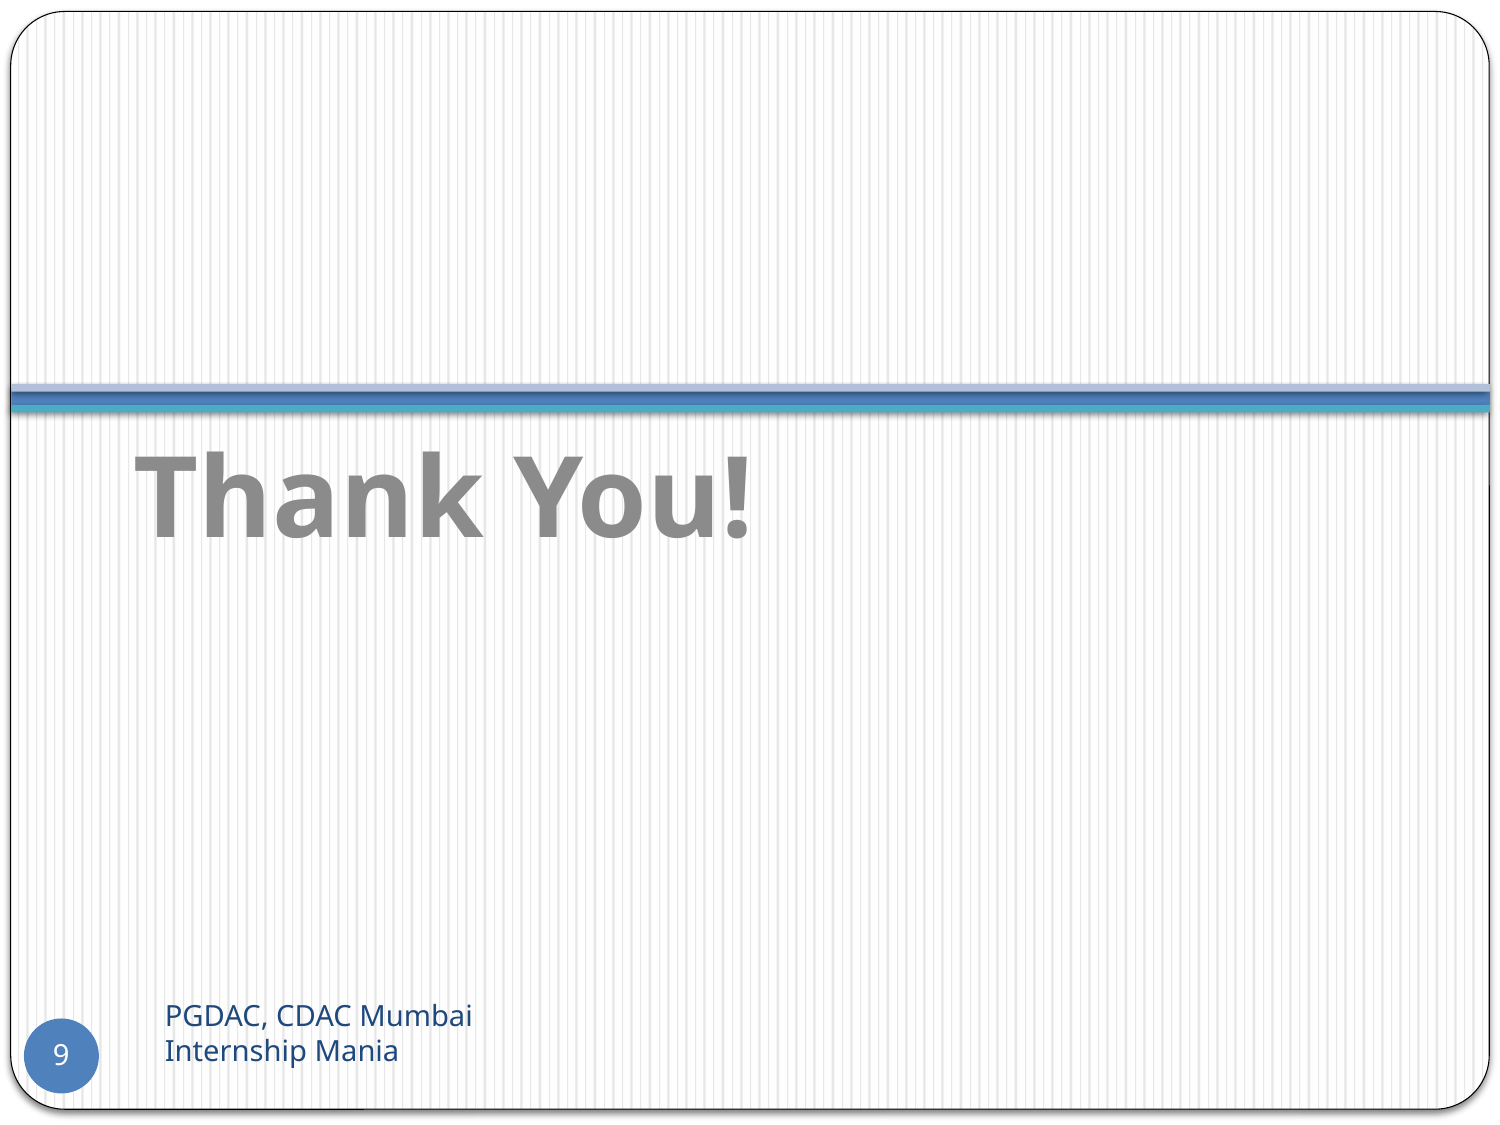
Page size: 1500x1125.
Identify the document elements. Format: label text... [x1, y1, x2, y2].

slide_number 9 [23, 1018, 99, 1094]
list Thank You! [118, 417, 1394, 638]
footer PGDAC, CDAC Mumbai Internship Mania [150, 1012, 869, 1088]
